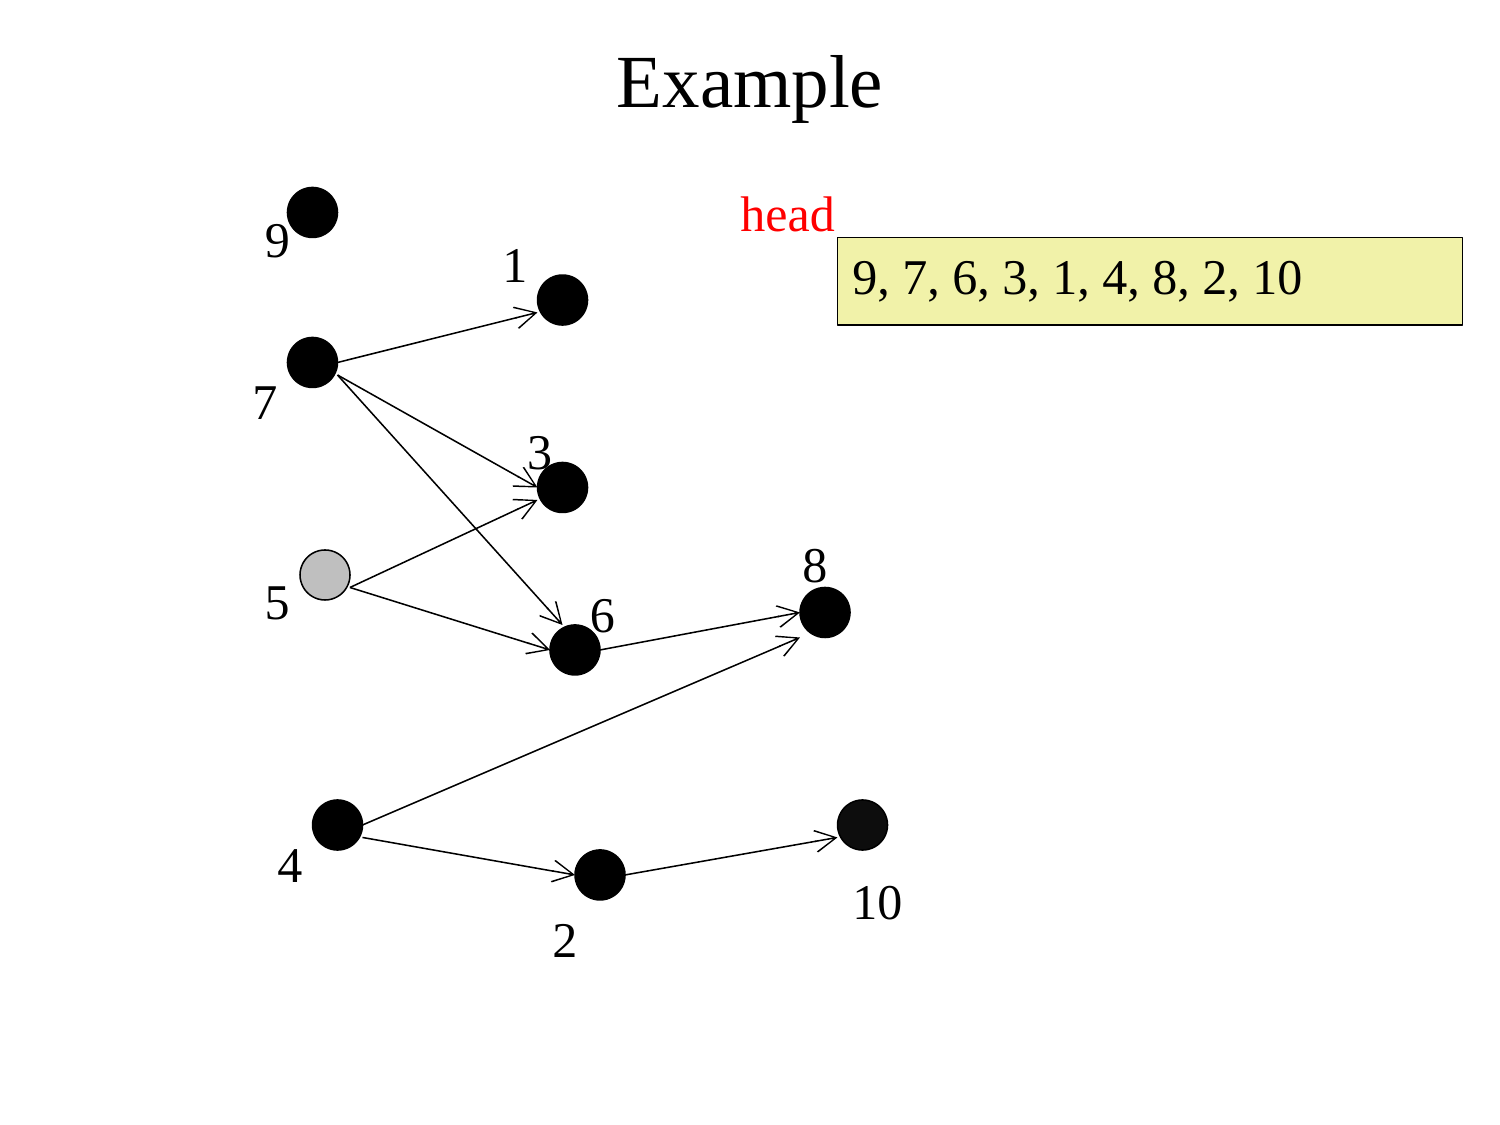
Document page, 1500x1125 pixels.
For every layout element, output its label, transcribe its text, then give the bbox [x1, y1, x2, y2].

text_box [550, 624, 600, 675]
text_box [287, 337, 338, 388]
text_box 10 [837, 862, 938, 938]
text_box [291, 187, 338, 238]
text_box 7 [237, 362, 288, 438]
text_box [575, 849, 625, 899]
text_box [800, 600, 851, 638]
text_box [537, 465, 588, 513]
text_box [312, 799, 363, 851]
text_box 9, 7, 6, 3, 1, 4, 8, 2, 10 [837, 237, 1463, 325]
text_box [303, 549, 351, 601]
text_box [362, 837, 575, 883]
text_box [625, 605, 800, 646]
text_box 8 [787, 524, 863, 600]
text_box 4 [262, 824, 313, 900]
text_box [476, 529, 563, 625]
text_box head [725, 174, 850, 249]
text_box Example [50, 24, 1450, 130]
text_box 1 [487, 224, 550, 300]
text_box 2 [537, 899, 613, 975]
text_box [337, 306, 538, 363]
text_box [362, 635, 800, 826]
text_box [624, 830, 838, 876]
text_box [350, 499, 538, 587]
text_box [837, 799, 888, 851]
text_box 9 [249, 199, 300, 275]
text_box 5 [249, 562, 313, 638]
text_box [349, 587, 550, 655]
text_box 6 [575, 574, 625, 650]
text_box [537, 275, 588, 326]
text_box 3 [512, 412, 575, 488]
